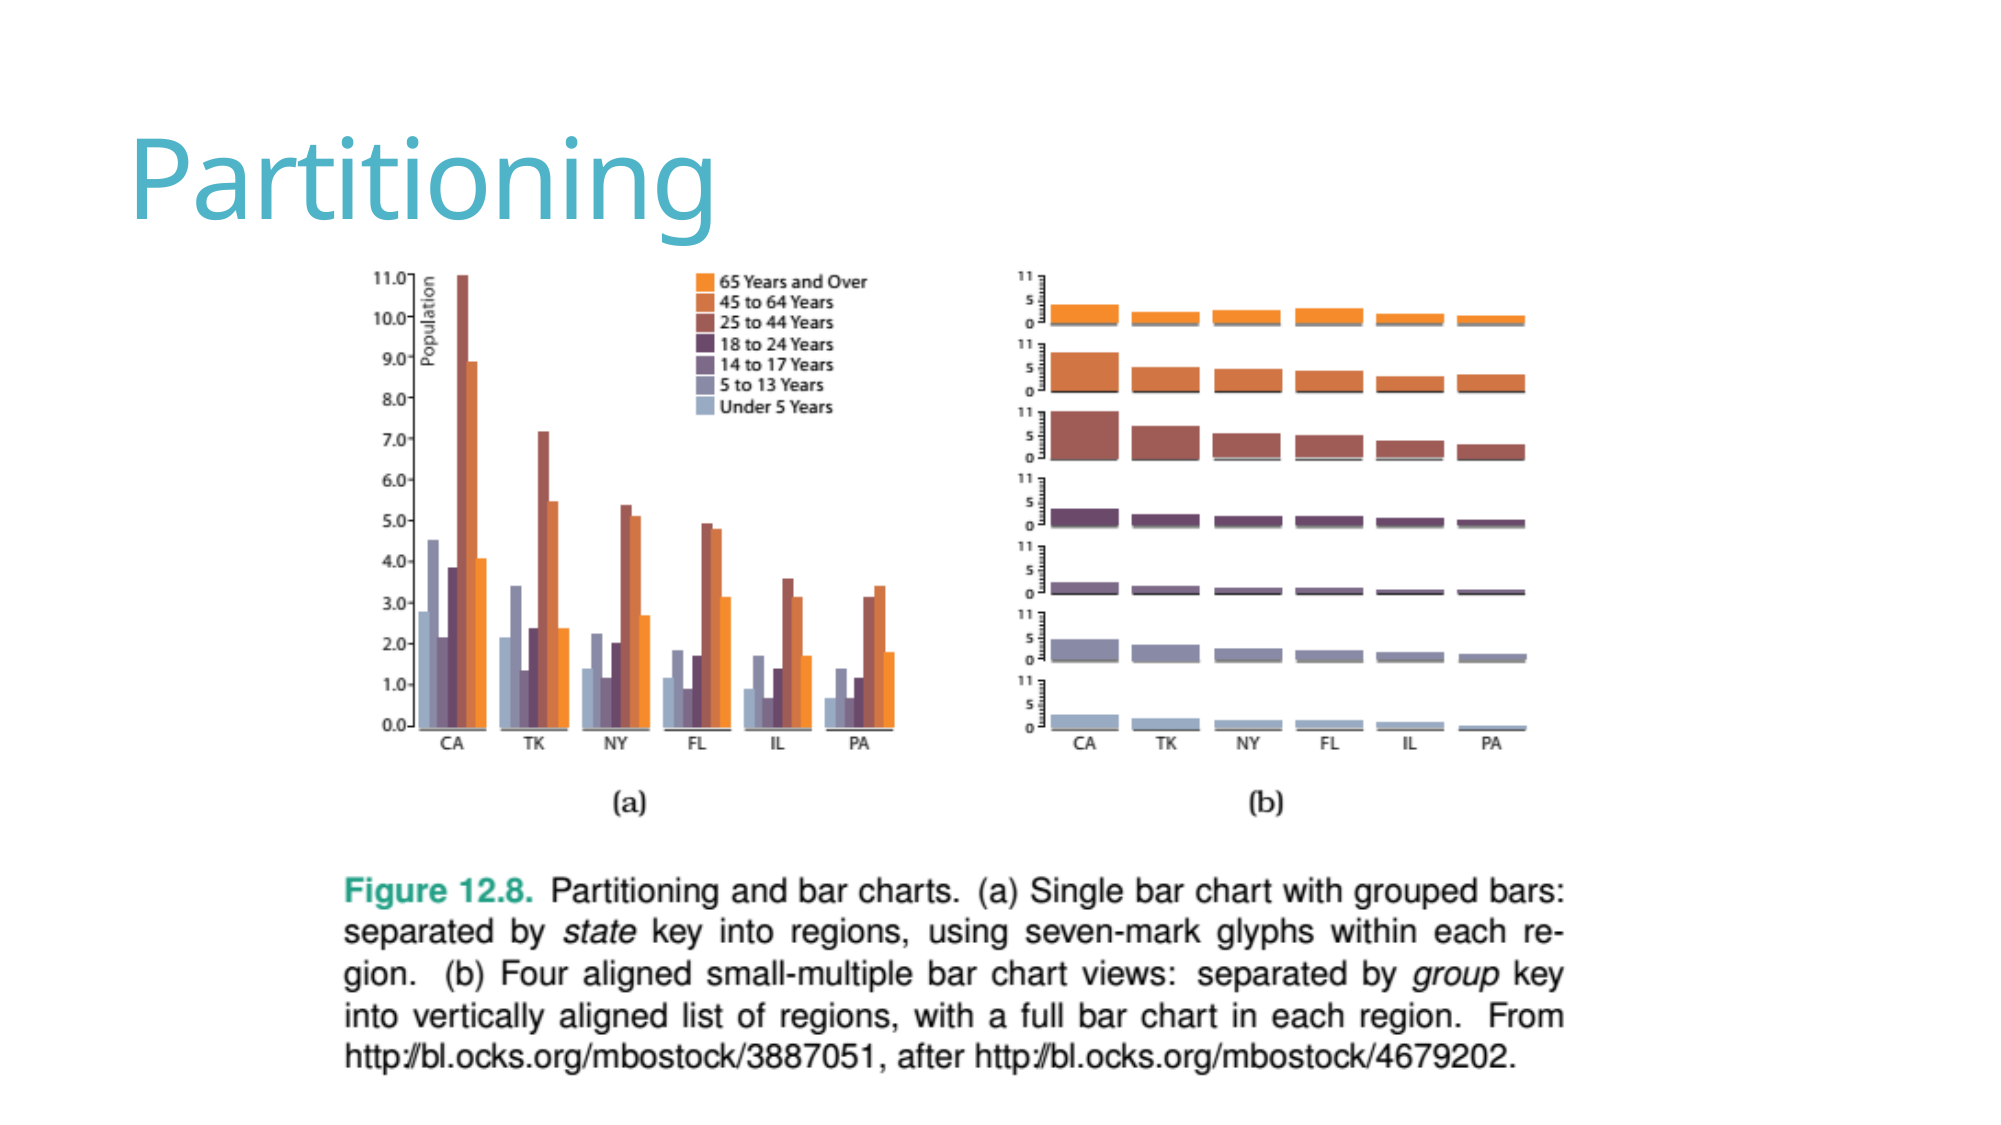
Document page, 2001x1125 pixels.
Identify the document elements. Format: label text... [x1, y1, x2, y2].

title Partitioning [111, 49, 1879, 322]
picture [259, 259, 1679, 1125]
